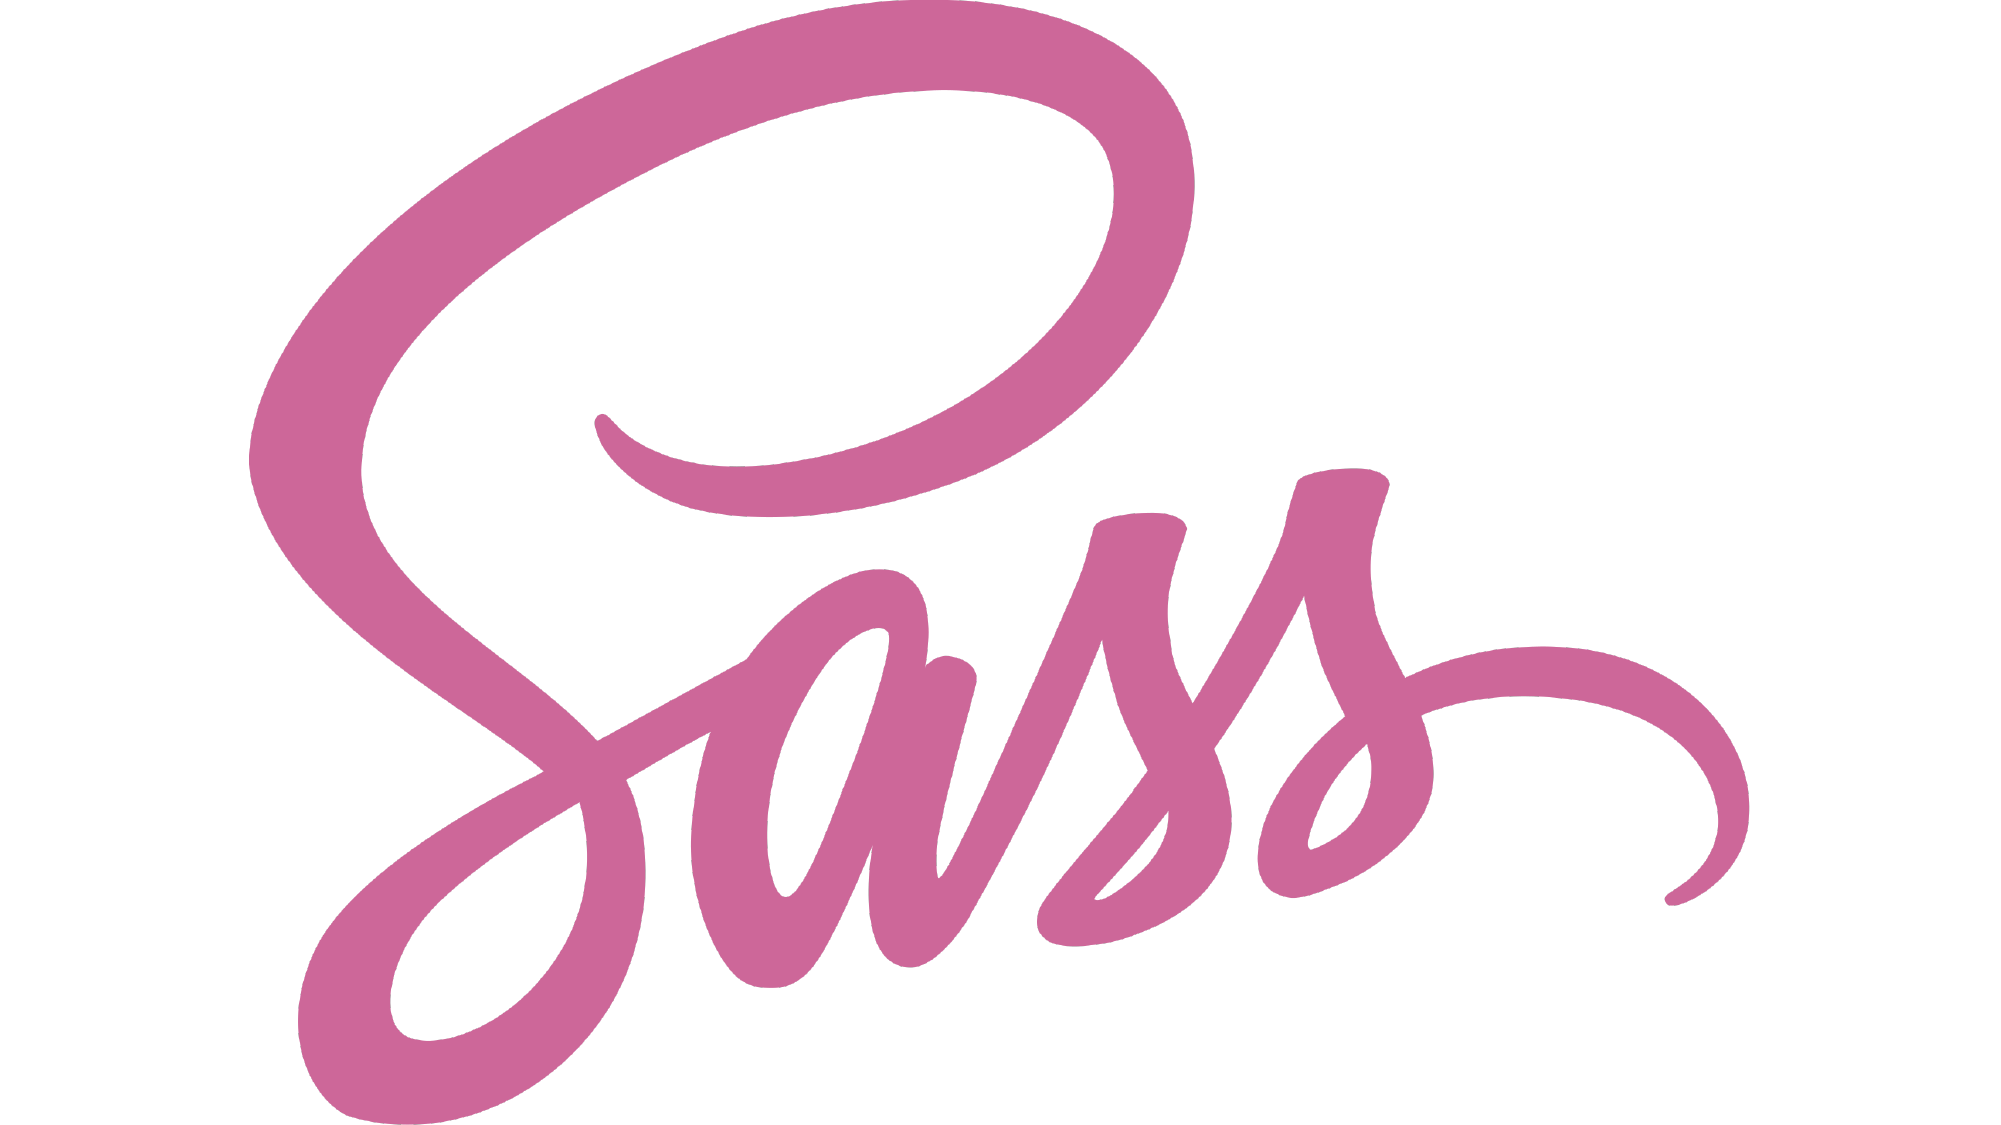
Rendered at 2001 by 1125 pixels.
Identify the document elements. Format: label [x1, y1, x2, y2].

picture [249, 0, 1750, 1125]
